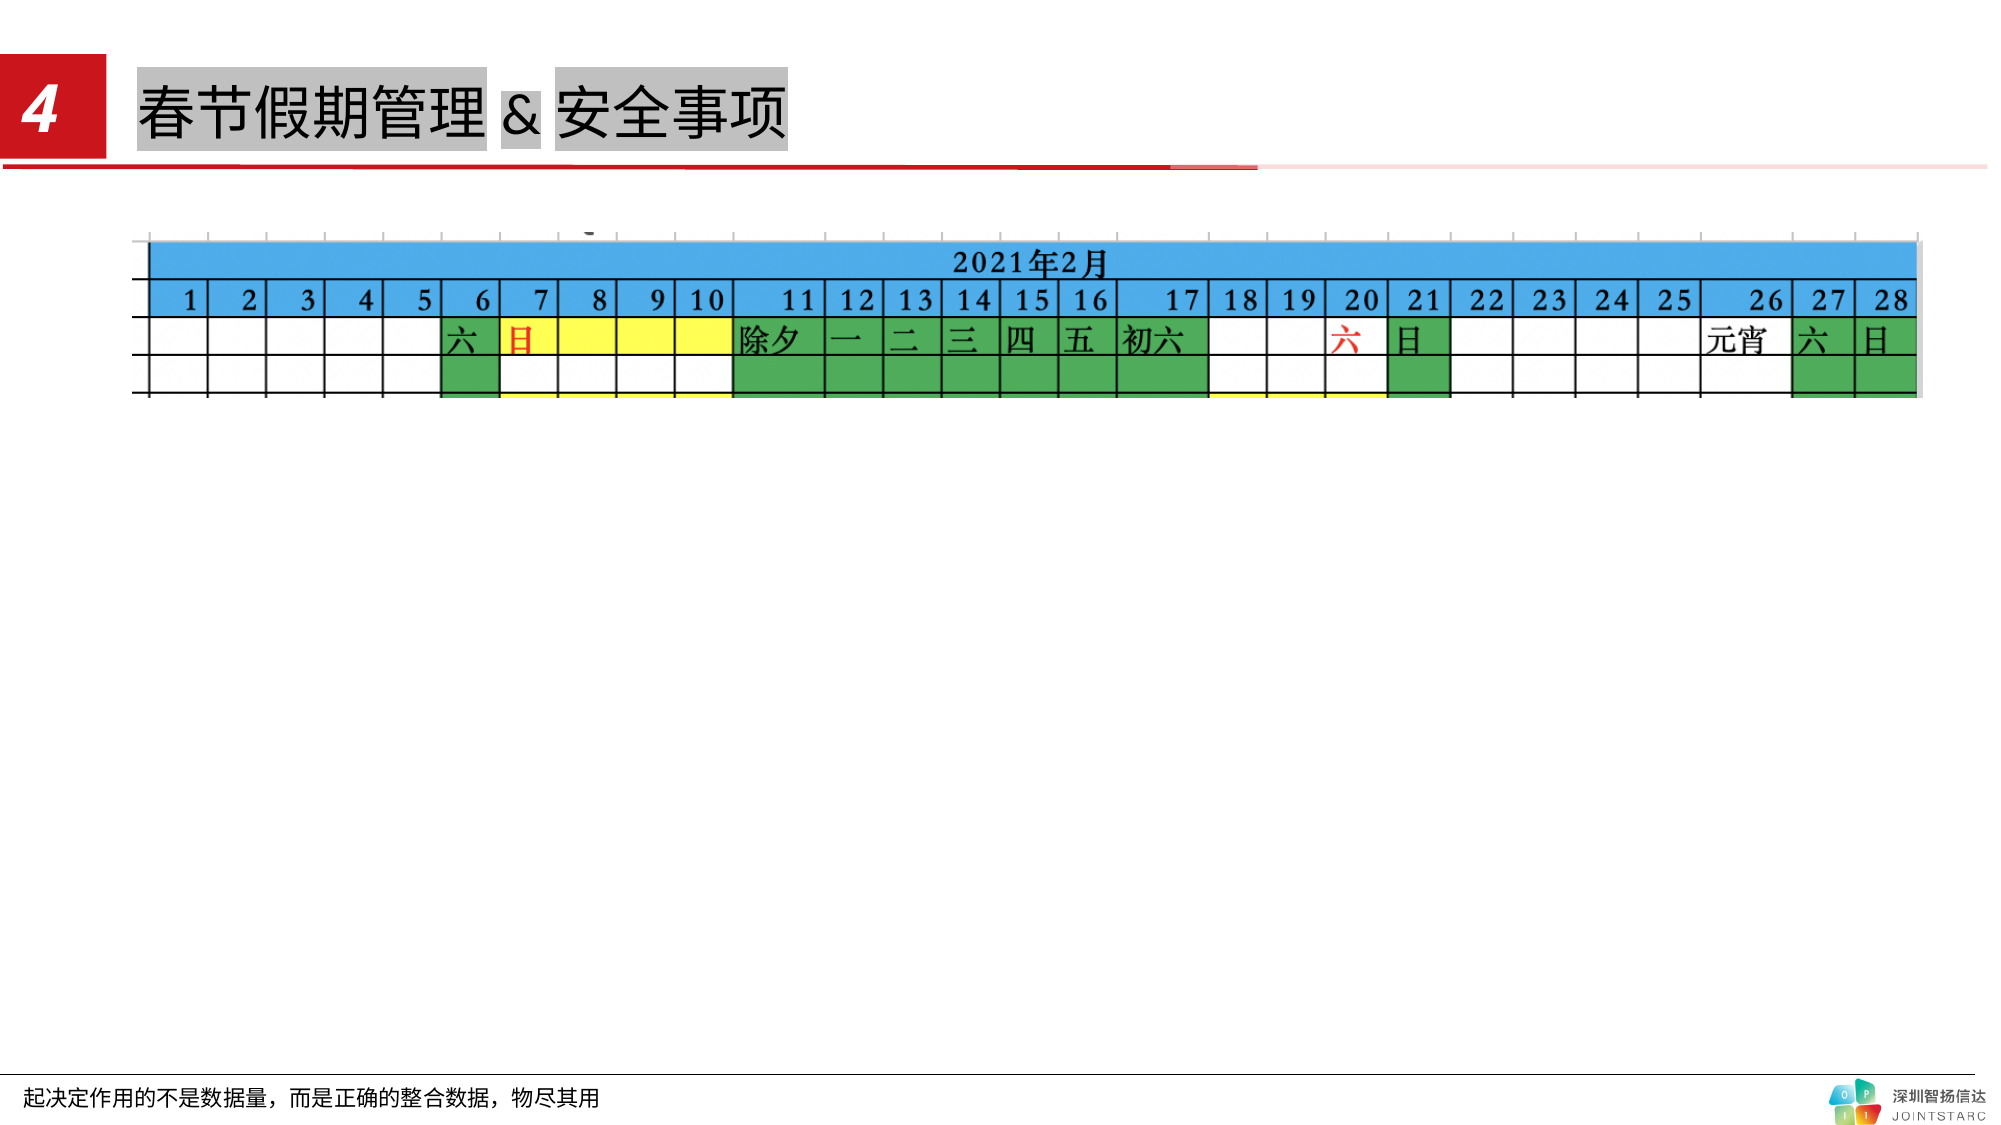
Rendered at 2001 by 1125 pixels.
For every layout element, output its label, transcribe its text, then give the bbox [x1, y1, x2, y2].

text_box 春节假期管理&安全事项 [122, 68, 803, 154]
text_box 4 [7, 58, 86, 154]
picture [1827, 1066, 1990, 1125]
picture [132, 232, 1923, 398]
